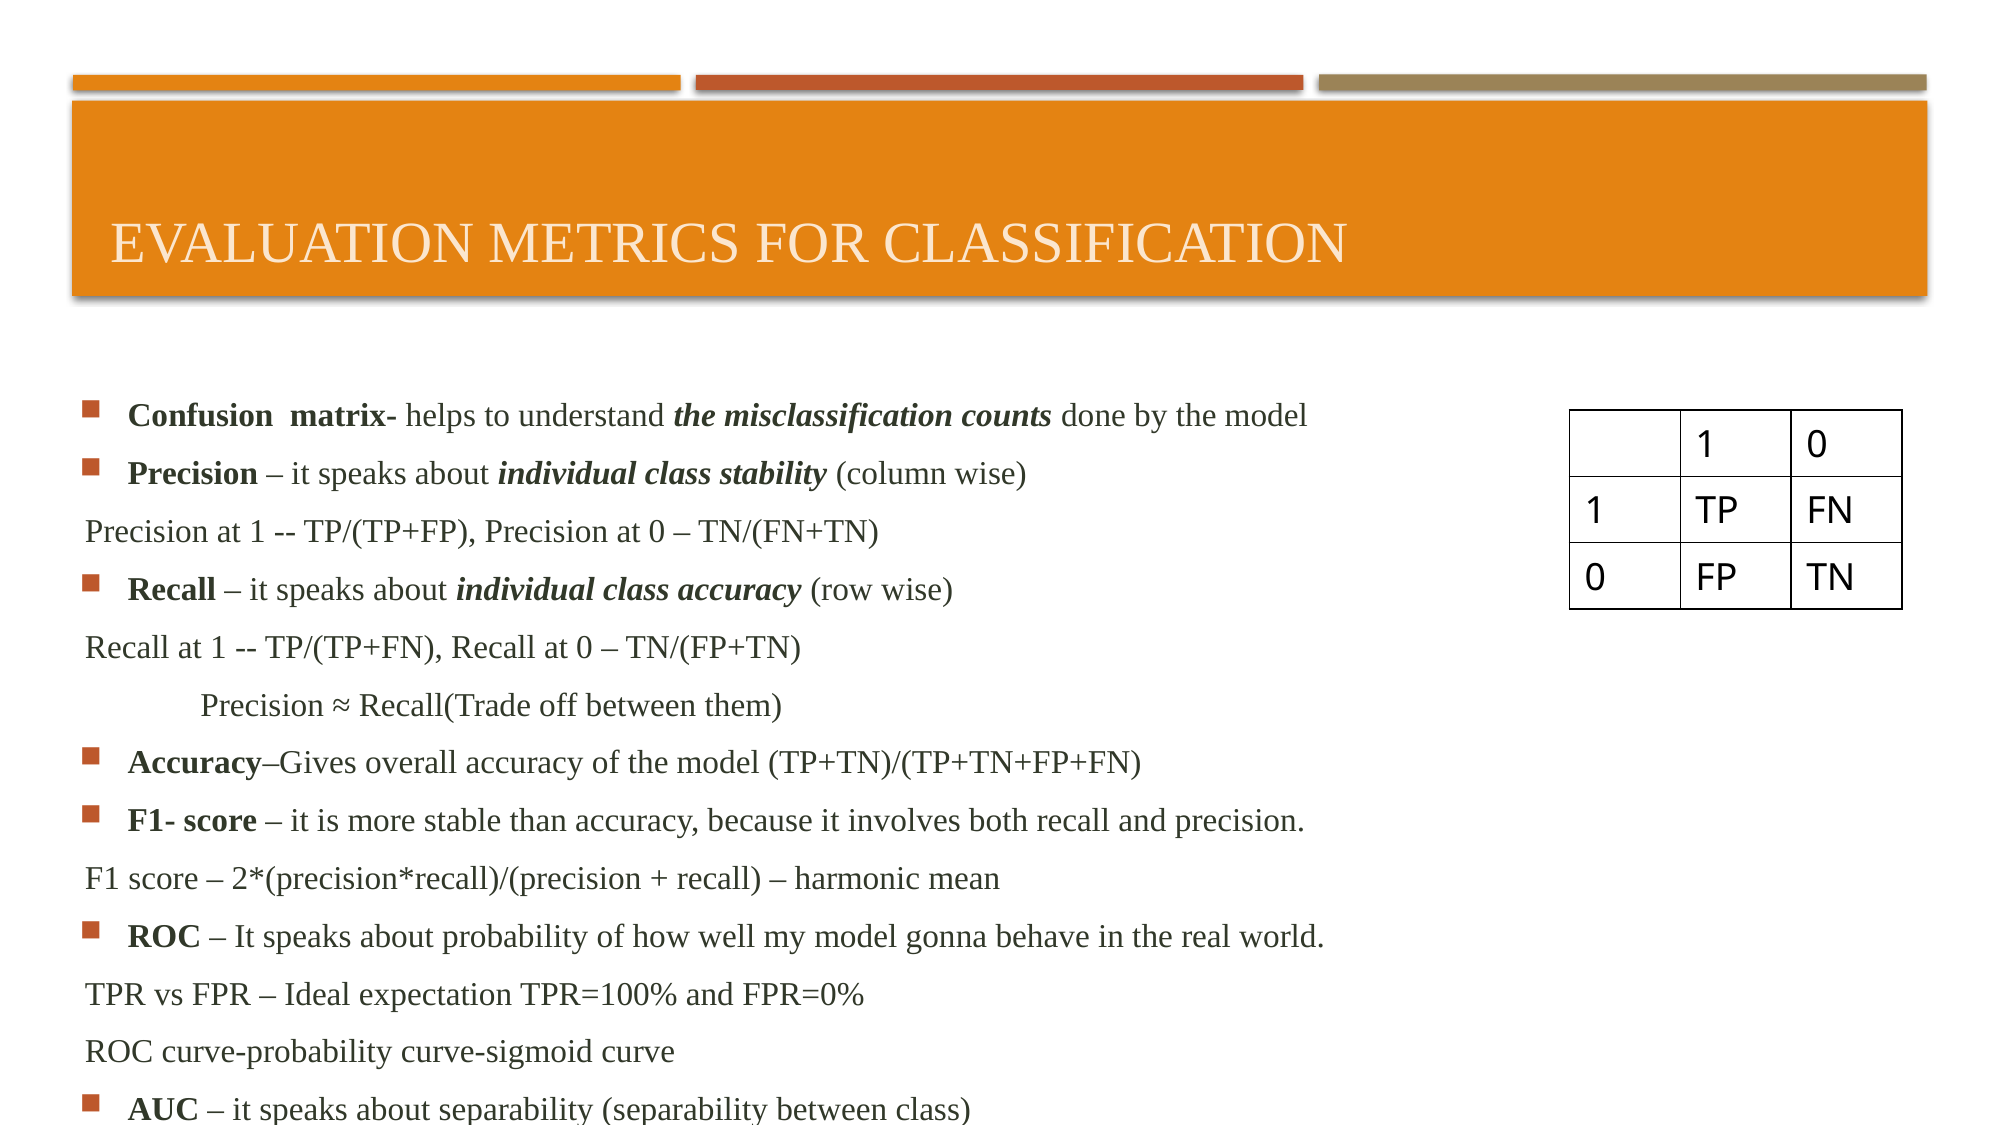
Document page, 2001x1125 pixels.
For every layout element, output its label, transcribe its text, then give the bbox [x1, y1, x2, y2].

table_header 0 [1792, 411, 1901, 476]
table_header [1570, 411, 1680, 476]
table_cell TP [1681, 477, 1790, 542]
table_header 1 [1681, 411, 1790, 476]
list Confusion matrix- helps to understand the misclassification counts done by the model Precision – it speaks about individual class stability (column wise) Precision at 1 -- TP/(TP+FP), Precision at 0 – TN/(FN+TN) Recall – it speaks about individual class accuracy (row wise) Recall at 1 -- TP/(TP+FN), Recall at 0 – TN/(FP+TN) Precision ≈ Recall(Trade off between them) Accuracy–Gives overall accuracy of the model (TP+TN)/(TP+TN+FP+FN) F1- score – it is more stable than accuracy, because it involves both recall and precision. F1 score – 2*(precision*recall)/(precision + recall) – harmonic mean ROC – It speaks about probability of how well my model gonna behave in the real world. TPR vs FPR – Ideal expectation TPR=100% and FPR=0% ROC curve-probability curve-sigmoid curve AUC – it speaks about separability (separability between class) AUC close to 1 – good model, AUC close to 0 – poor model [64, 328, 1942, 1125]
table_cell FP [1681, 543, 1790, 608]
table_cell 0 [1570, 543, 1680, 608]
table_cell 1 [1570, 477, 1680, 542]
table_cell FN [1792, 477, 1901, 542]
title Evaluation metrics for Classification [95, 115, 1905, 282]
table_cell TN [1792, 543, 1901, 608]
